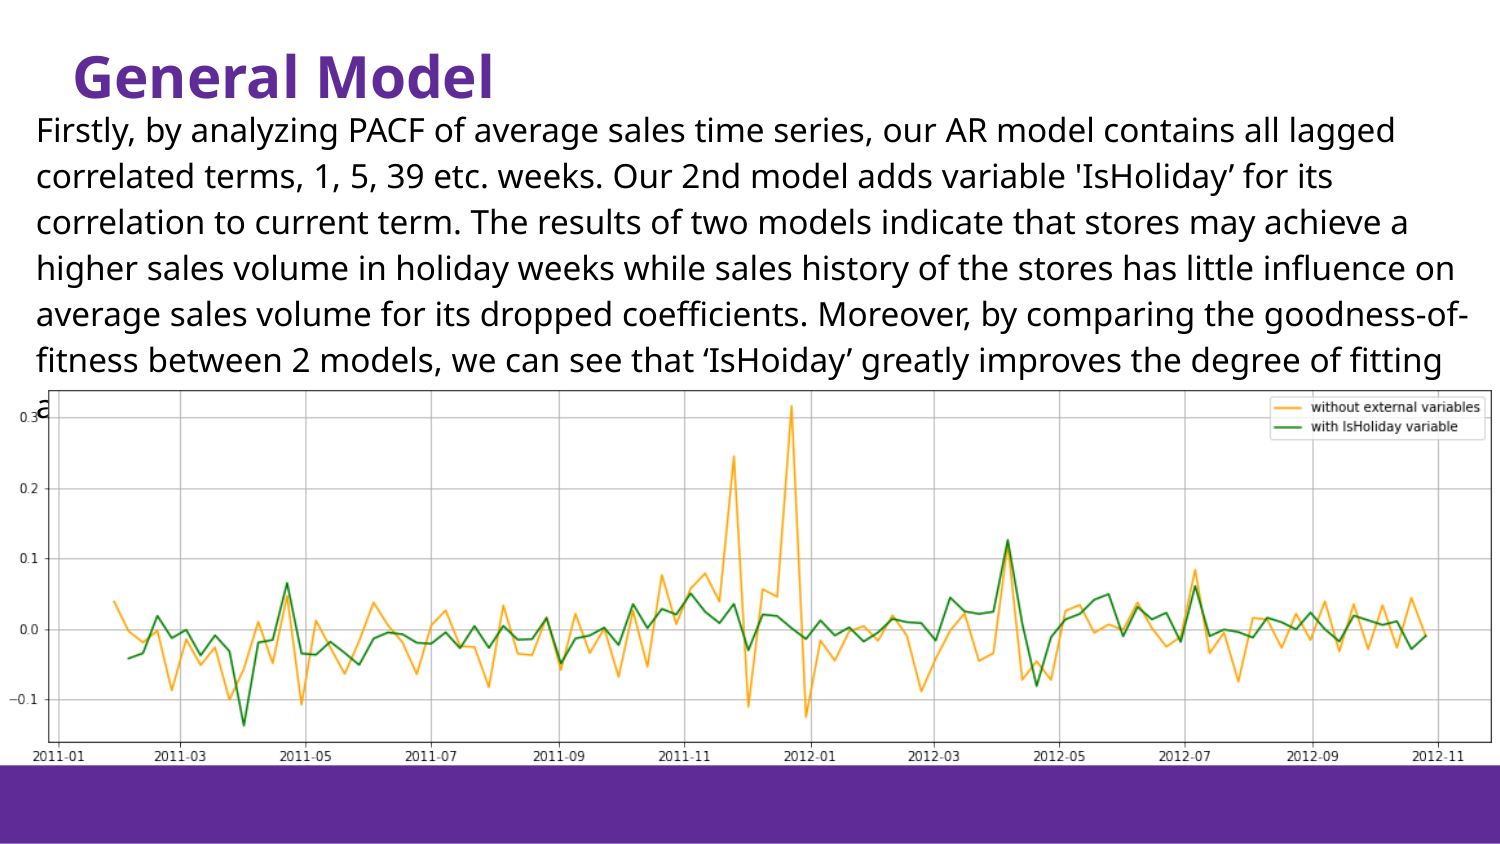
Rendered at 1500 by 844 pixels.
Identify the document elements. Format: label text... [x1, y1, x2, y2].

picture [0, 381, 1500, 774]
list Firstly, by analyzing PACF of average sales time series, our AR model contains all lagged correlated terms, 1, 5, 39 etc. weeks. Our 2nd model adds variable 'IsHoliday’ for its correlation to current term. The results of two models indicate that stores may achieve a higher sales volume in holiday weeks while sales history of the stores has little influence on average sales volume for its dropped coefficients. Moreover, by comparing the goodness-of-fitness between 2 models, we can see that ‘IsHoiday’ greatly improves the degree of fitting and thus it is significantly positively correlated to mean sales. [0, 88, 1500, 380]
title General Model [57, 25, 1273, 88]
